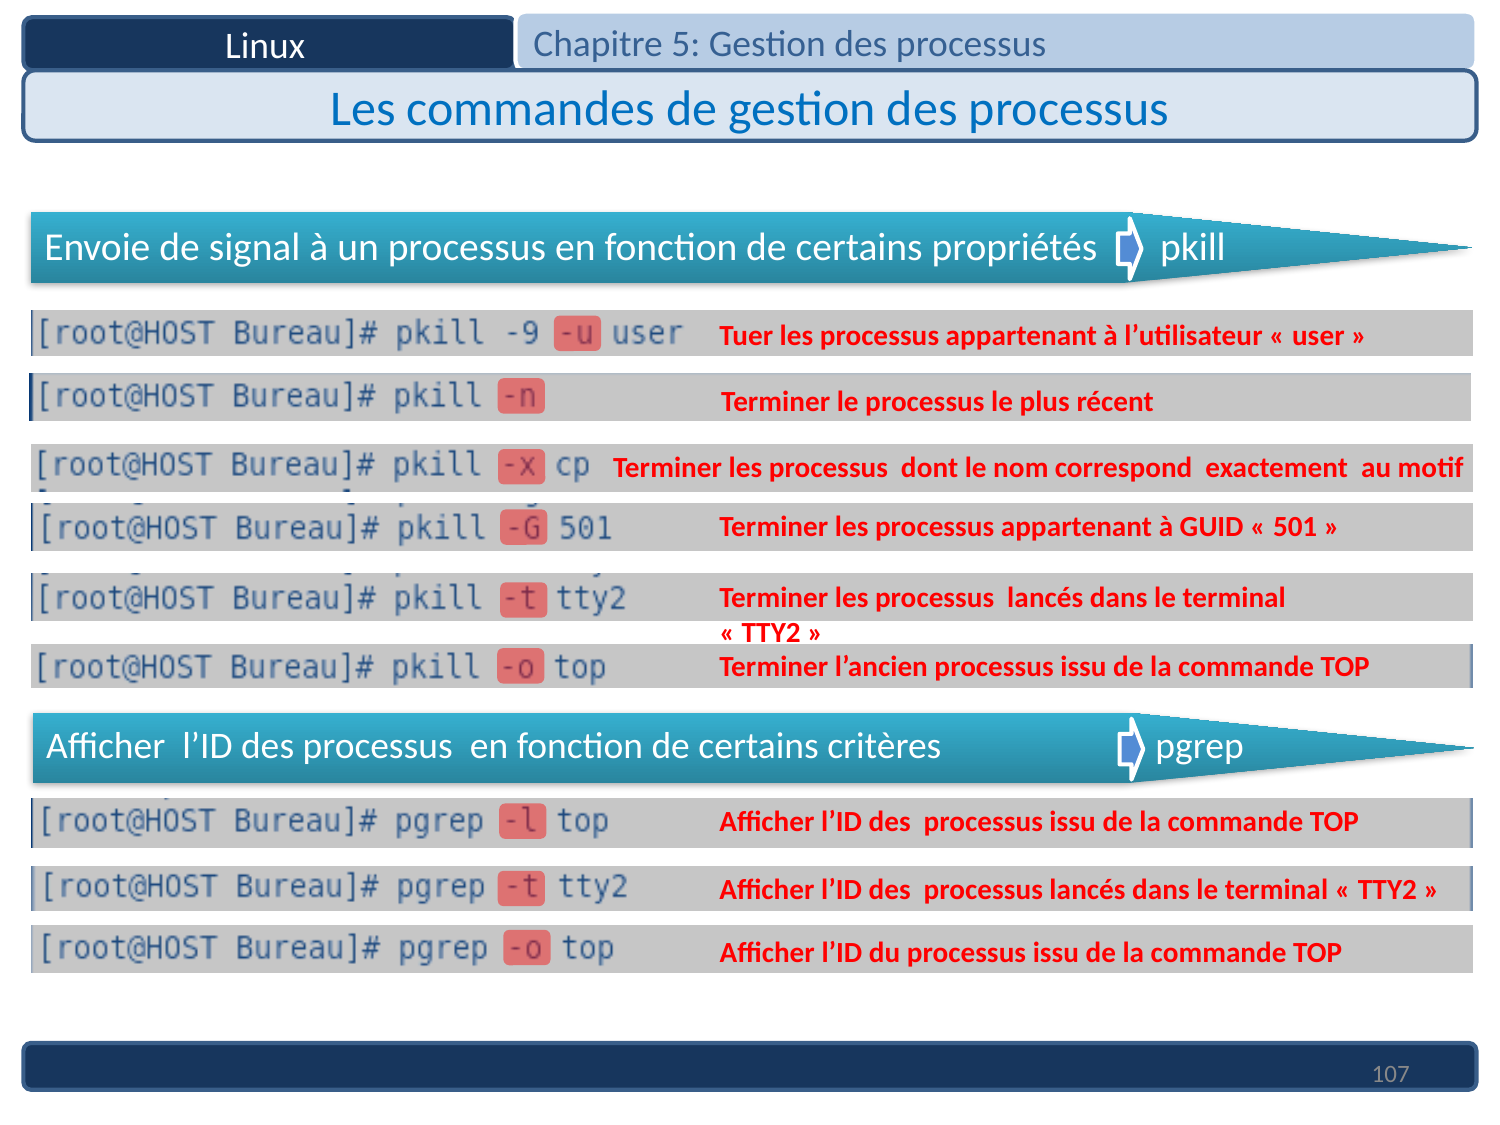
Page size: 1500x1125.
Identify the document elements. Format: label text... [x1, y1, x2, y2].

text_box Terminer les processus dont le nom correspond exactement au motif [598, 440, 1484, 491]
text_box [1425, 1042, 1477, 1090]
picture [30, 310, 1473, 357]
text_box [23, 1042, 1074, 1090]
text_box [1274, 727, 1475, 769]
text_box Terminer l’ancien processus issu de la commande TOP [704, 639, 1390, 643]
text_box Linux [23, 17, 516, 70]
text_box Chapitre 5: Gestion des processus [515, 11, 1477, 71]
picture [30, 797, 1473, 848]
text_box [32, 775, 1208, 784]
text_box Envoie de signal à un processus en fonction de certains propriétés pkill [29, 213, 1272, 277]
picture [30, 865, 1473, 911]
picture [30, 502, 1473, 551]
text_box Terminer les processus lancés dans le terminal « TTY2 » [704, 629, 1409, 643]
slide_number 107 [1074, 1042, 1425, 1103]
picture [30, 924, 1473, 973]
text_box Les commandes de gestion des processus [23, 70, 1477, 141]
picture [29, 373, 1471, 421]
text_box Afficher l’ID des processus en fonction de certains critères pgrep [31, 713, 1274, 775]
text_box [31, 277, 1182, 283]
picture [30, 573, 1473, 622]
text_box [1119, 718, 1144, 780]
text_box [1272, 227, 1473, 268]
text_box [1117, 218, 1142, 280]
picture [30, 644, 1473, 688]
picture [30, 443, 1473, 492]
